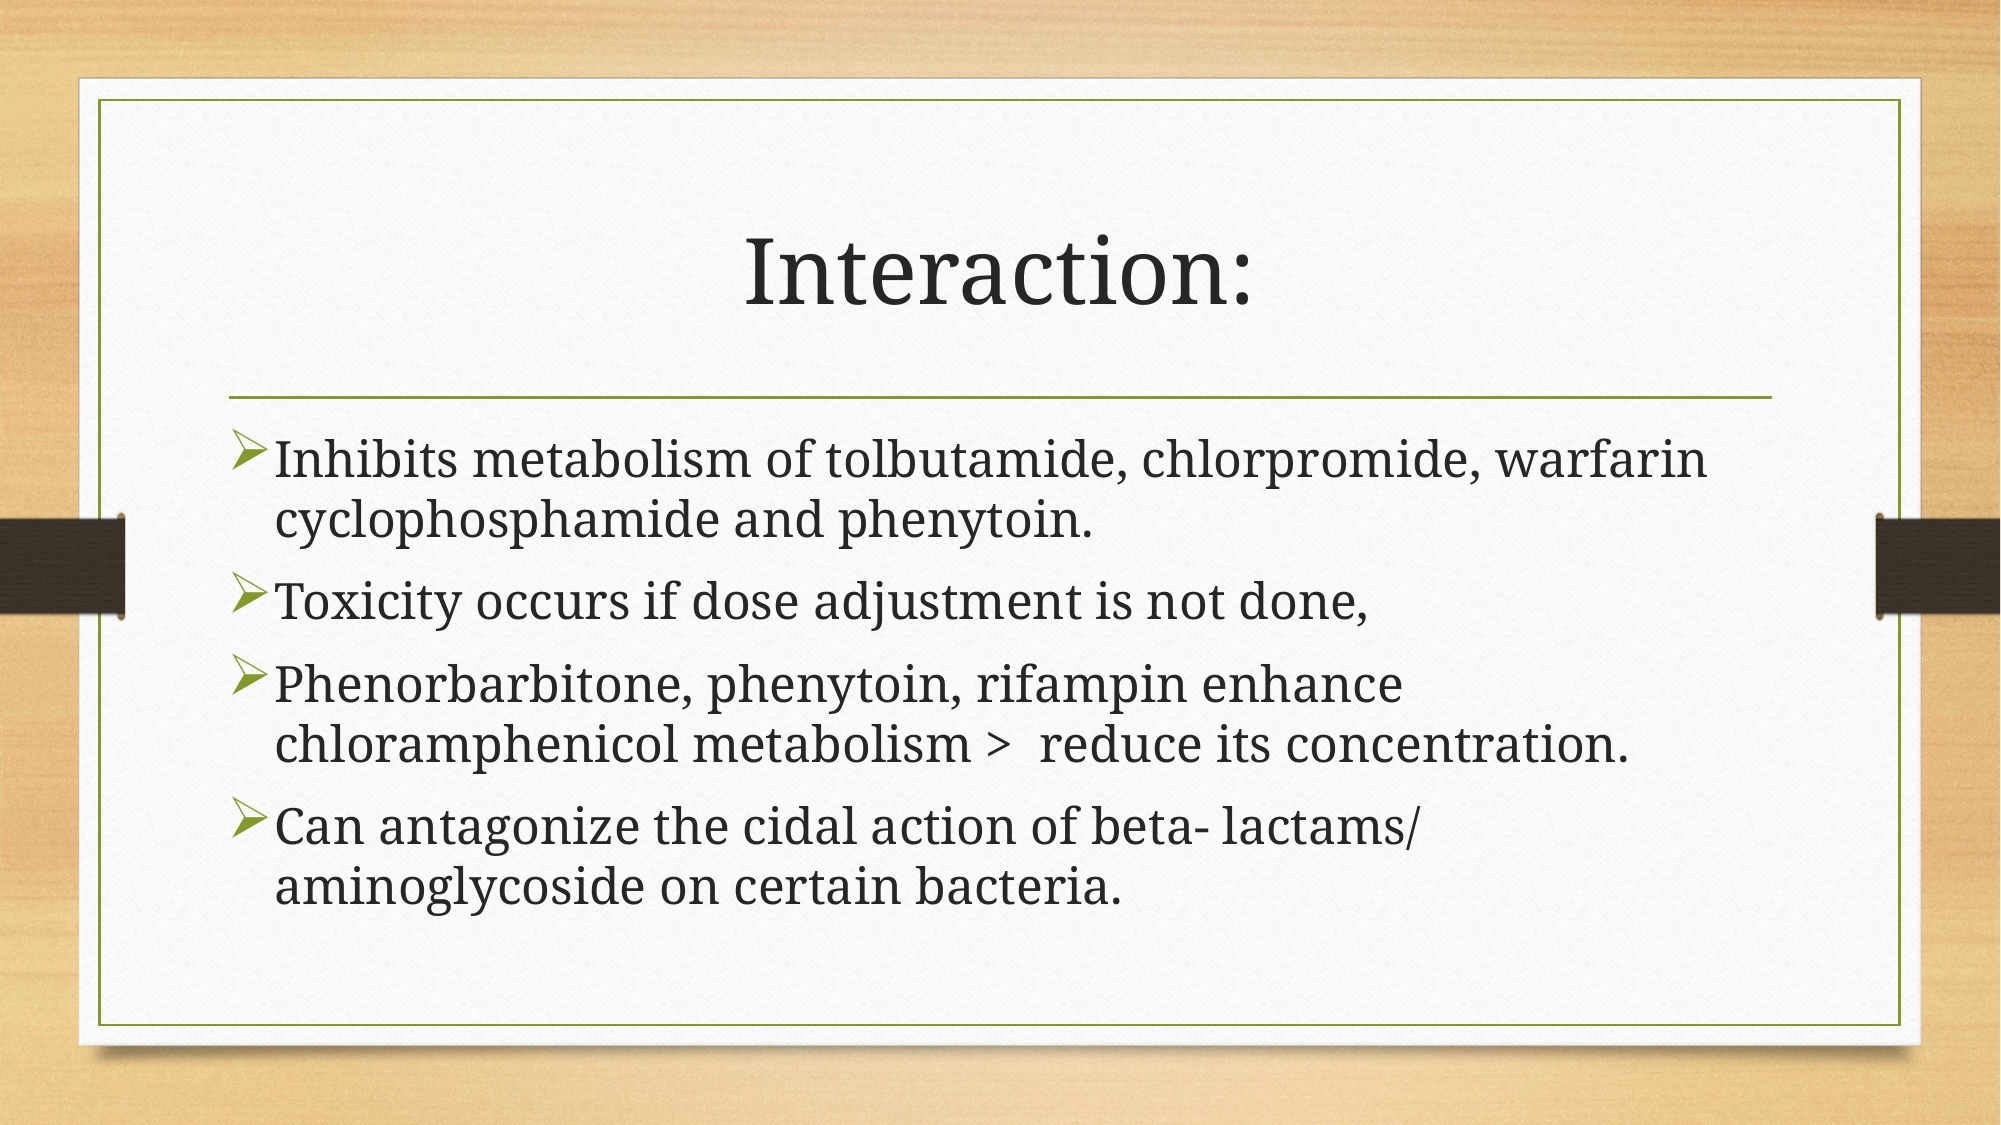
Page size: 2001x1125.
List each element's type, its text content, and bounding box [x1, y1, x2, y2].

title Interaction: [212, 161, 1788, 375]
picture [0, 0, 2001, 1125]
list Inhibits metabolism of tolbutamide, chlorpromide, warfarin cyclophosphamide and phenytoin. Toxicity occurs if dose adjustment is not done, Phenorbarbitone, phenytoin, rifampin enhance chloramphenicol metabolism > reduce its concentration. Can antagonize the cidal action of beta- lactams/ aminoglycoside on certain bacteria. [212, 419, 1788, 964]
